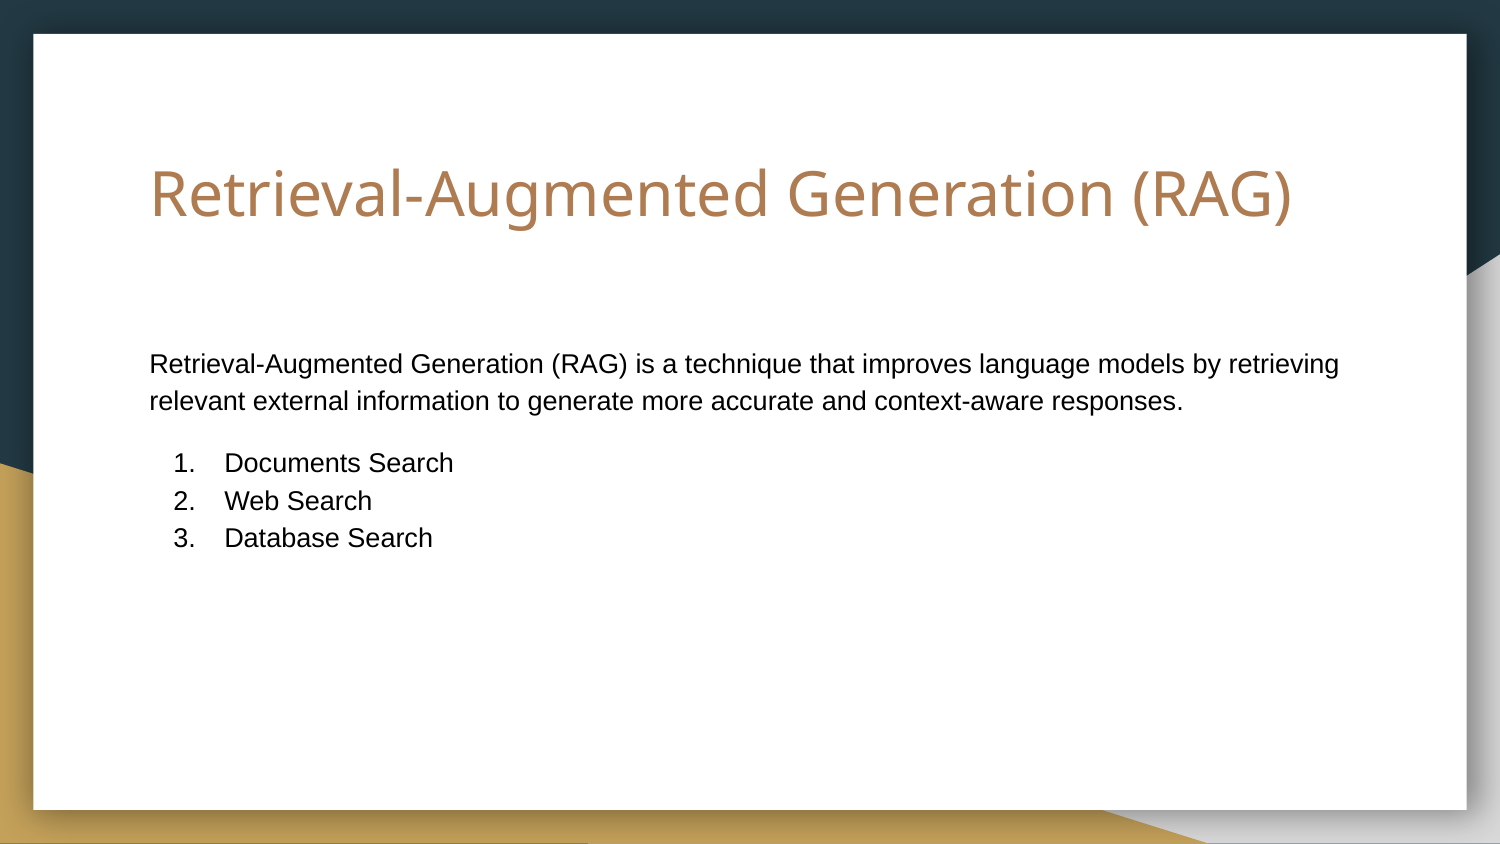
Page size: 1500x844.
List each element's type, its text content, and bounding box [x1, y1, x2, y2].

list Retrieval-Augmented Generation (RAG) is a technique that improves language models by retrieving relevant external information to generate more accurate and context-aware responses. Documents Search Web Search Database Search [134, 326, 1366, 729]
title Retrieval-Augmented Generation (RAG) [134, 138, 1366, 296]
